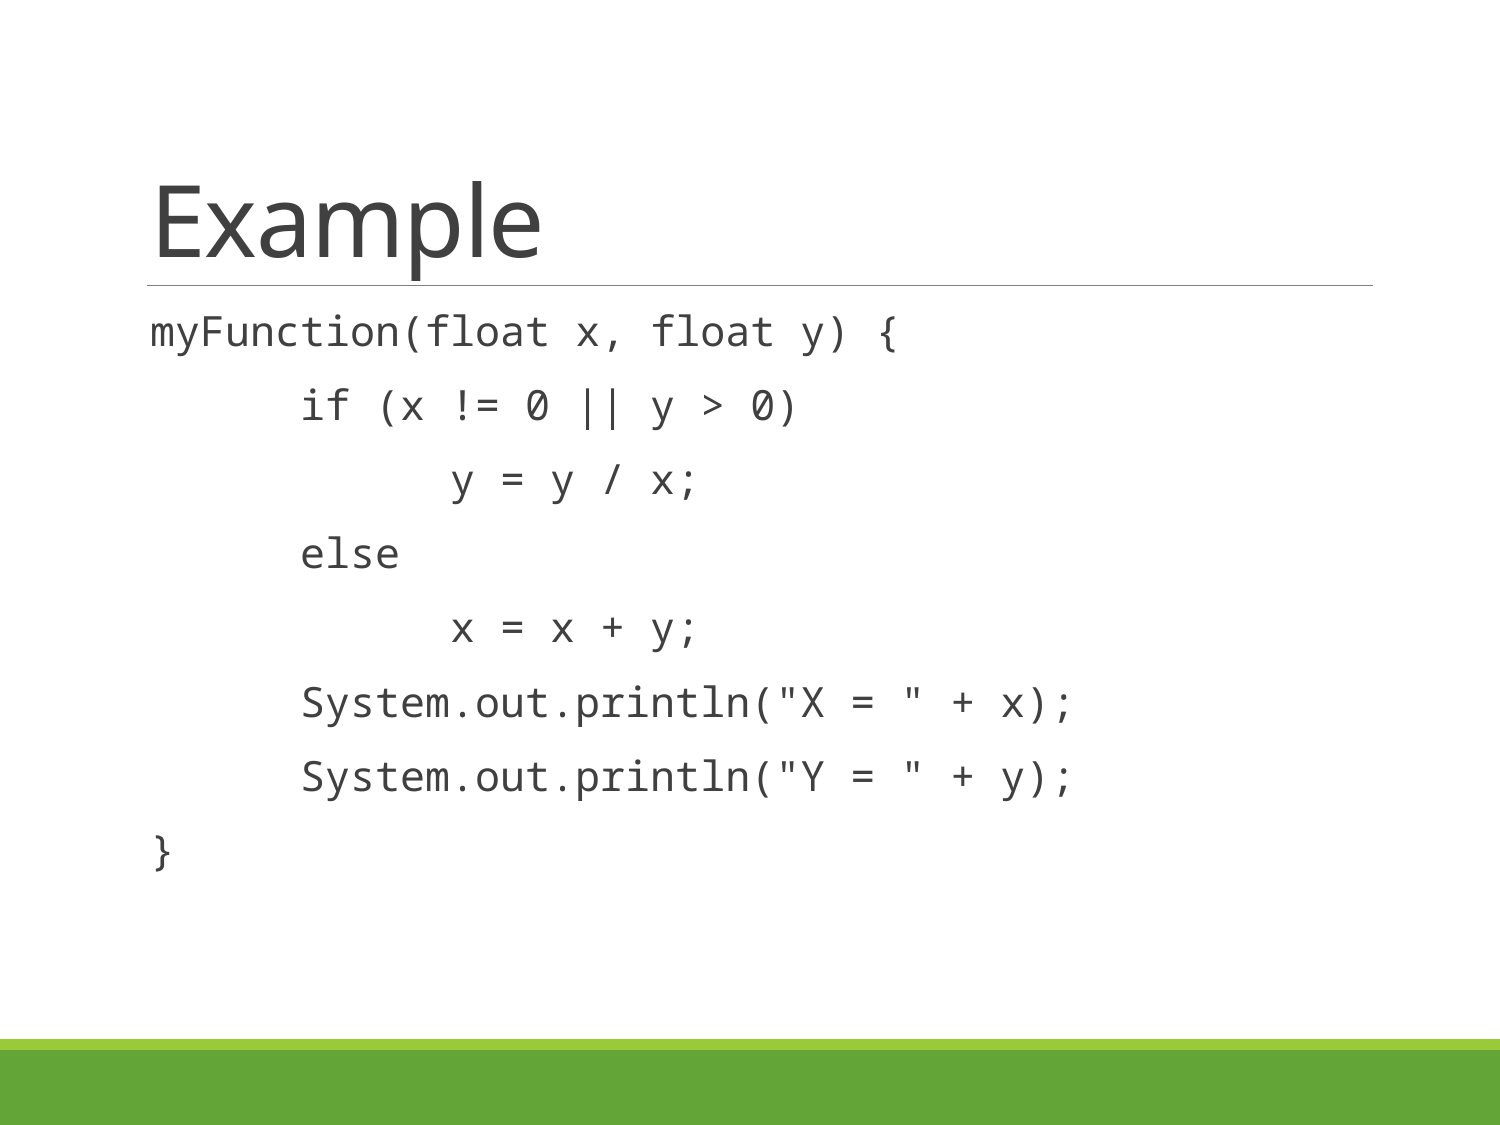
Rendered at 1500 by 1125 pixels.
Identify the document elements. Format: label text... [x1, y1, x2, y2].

title Example [135, 47, 1373, 285]
list myFunction(float x, float y) { if (x != 0 || y > 0) y = y / x; else x = x + y; System.out.println("X = " + x); System.out.println("Y = " + y); } [135, 302, 1373, 963]
